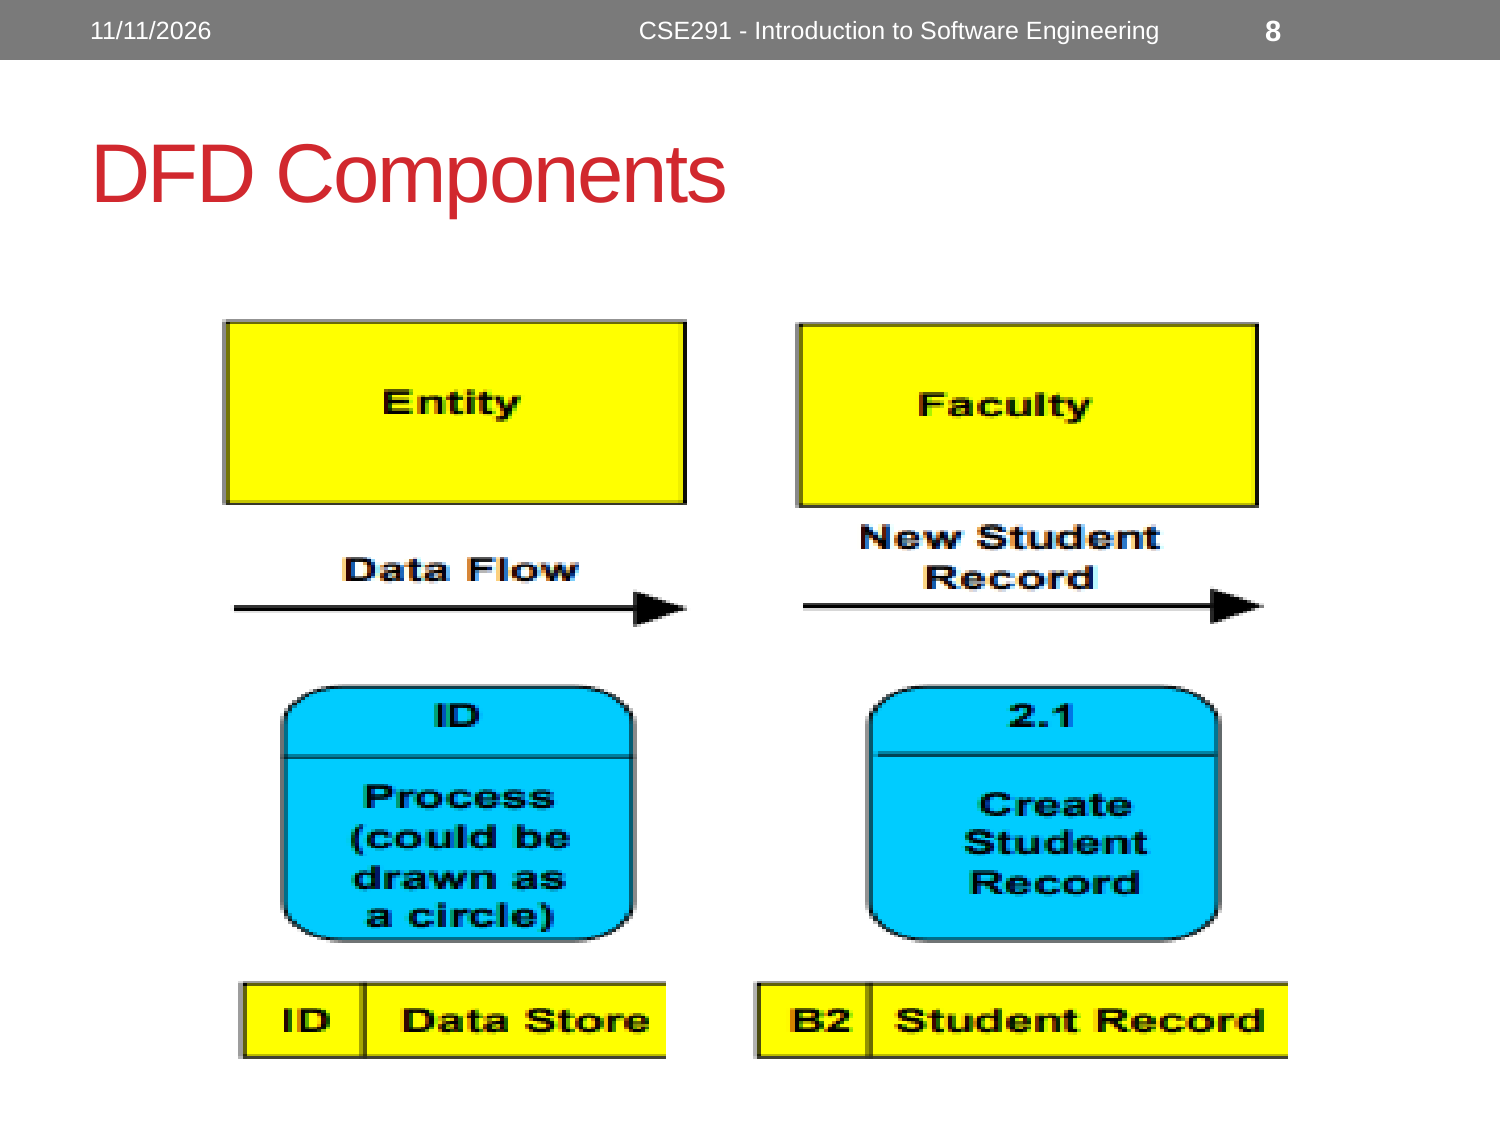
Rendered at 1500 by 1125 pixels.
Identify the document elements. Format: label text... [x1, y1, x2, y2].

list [112, 280, 1426, 1101]
slide_number 8 [1250, 3, 1425, 57]
footer CSE291 - Introduction to Software Engineering [562, 3, 1238, 57]
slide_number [75, 3, 550, 57]
title DFD Components [75, 87, 1425, 250]
